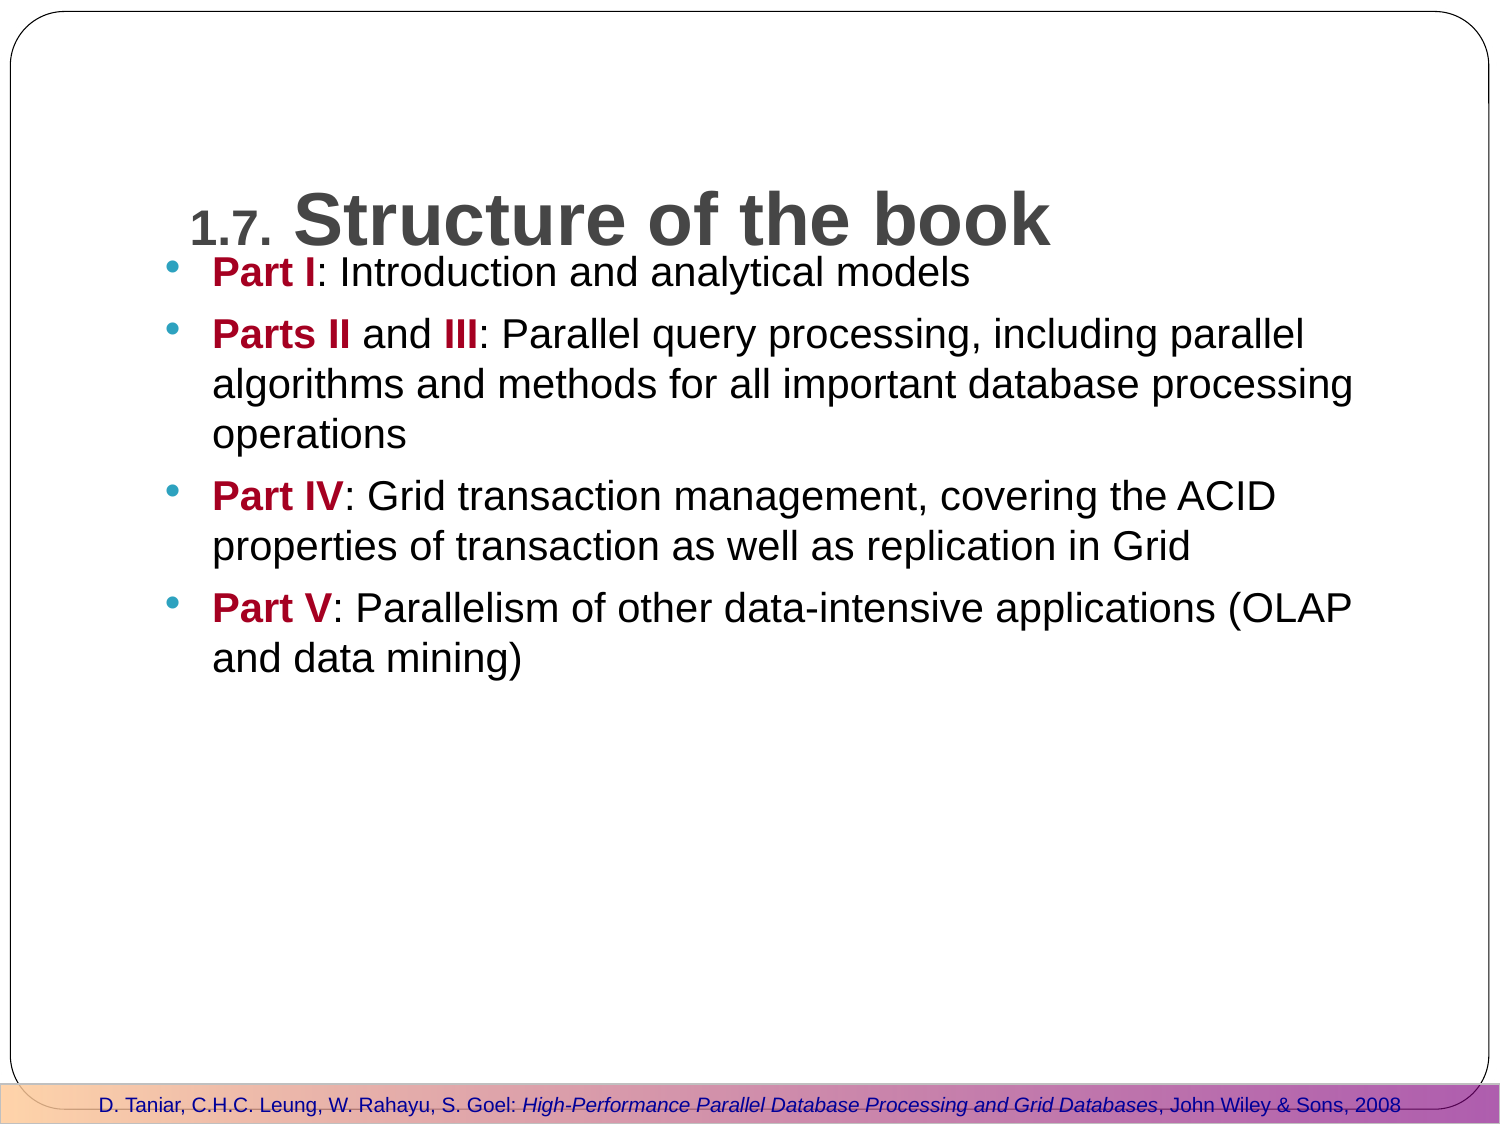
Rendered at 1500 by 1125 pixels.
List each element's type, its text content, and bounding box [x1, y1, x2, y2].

text_box D. Taniar, C.H.C. Leung, W. Rahayu, S. Goel: High-Performance Parallel Database Processing and Grid Databases, John Wiley & Sons, 2008 [0, 1083, 1500, 1124]
text_box Part I: Introduction and analytical models Parts II and III: Parallel query processing, including parallel algorithms and methods for all important database processing operations Part IV: Grid transaction management, covering the ACID properties of transaction as well as replication in Grid Part V: Parallelism of other data-intensive applications (OLAP and data mining) [149, 237, 1425, 988]
text_box 1.7. Structure of the book [174, 87, 1450, 275]
